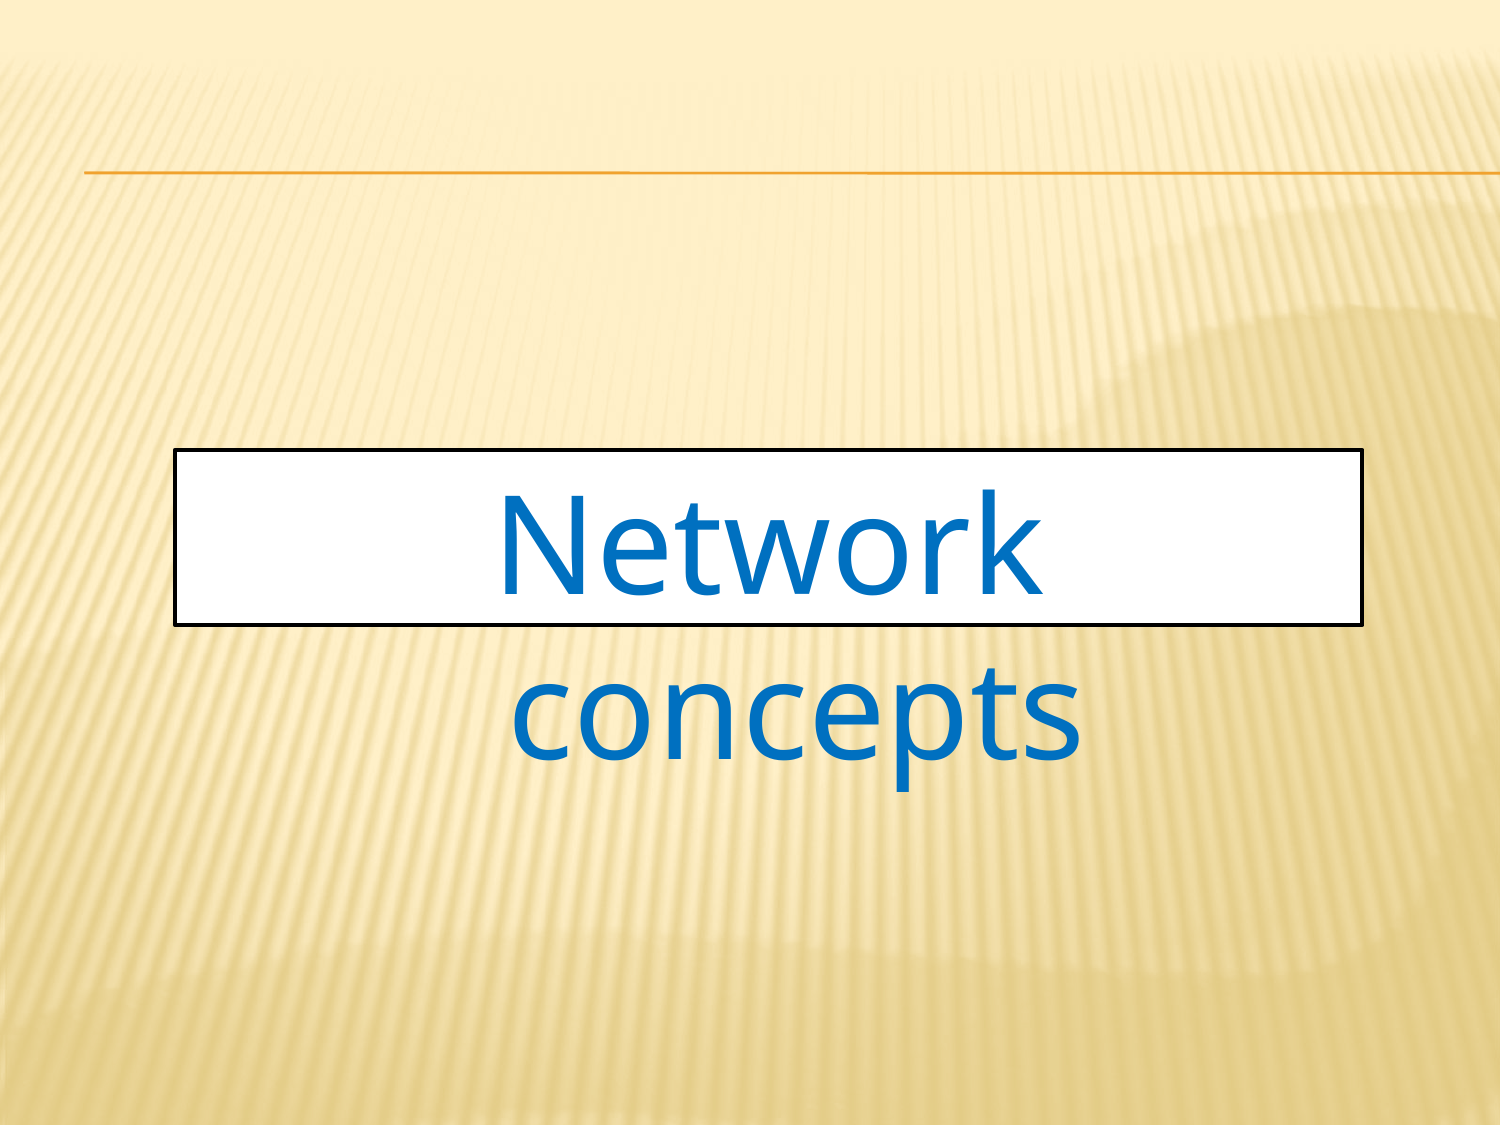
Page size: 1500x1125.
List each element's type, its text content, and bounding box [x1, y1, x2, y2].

list Network concepts [173, 448, 1364, 627]
